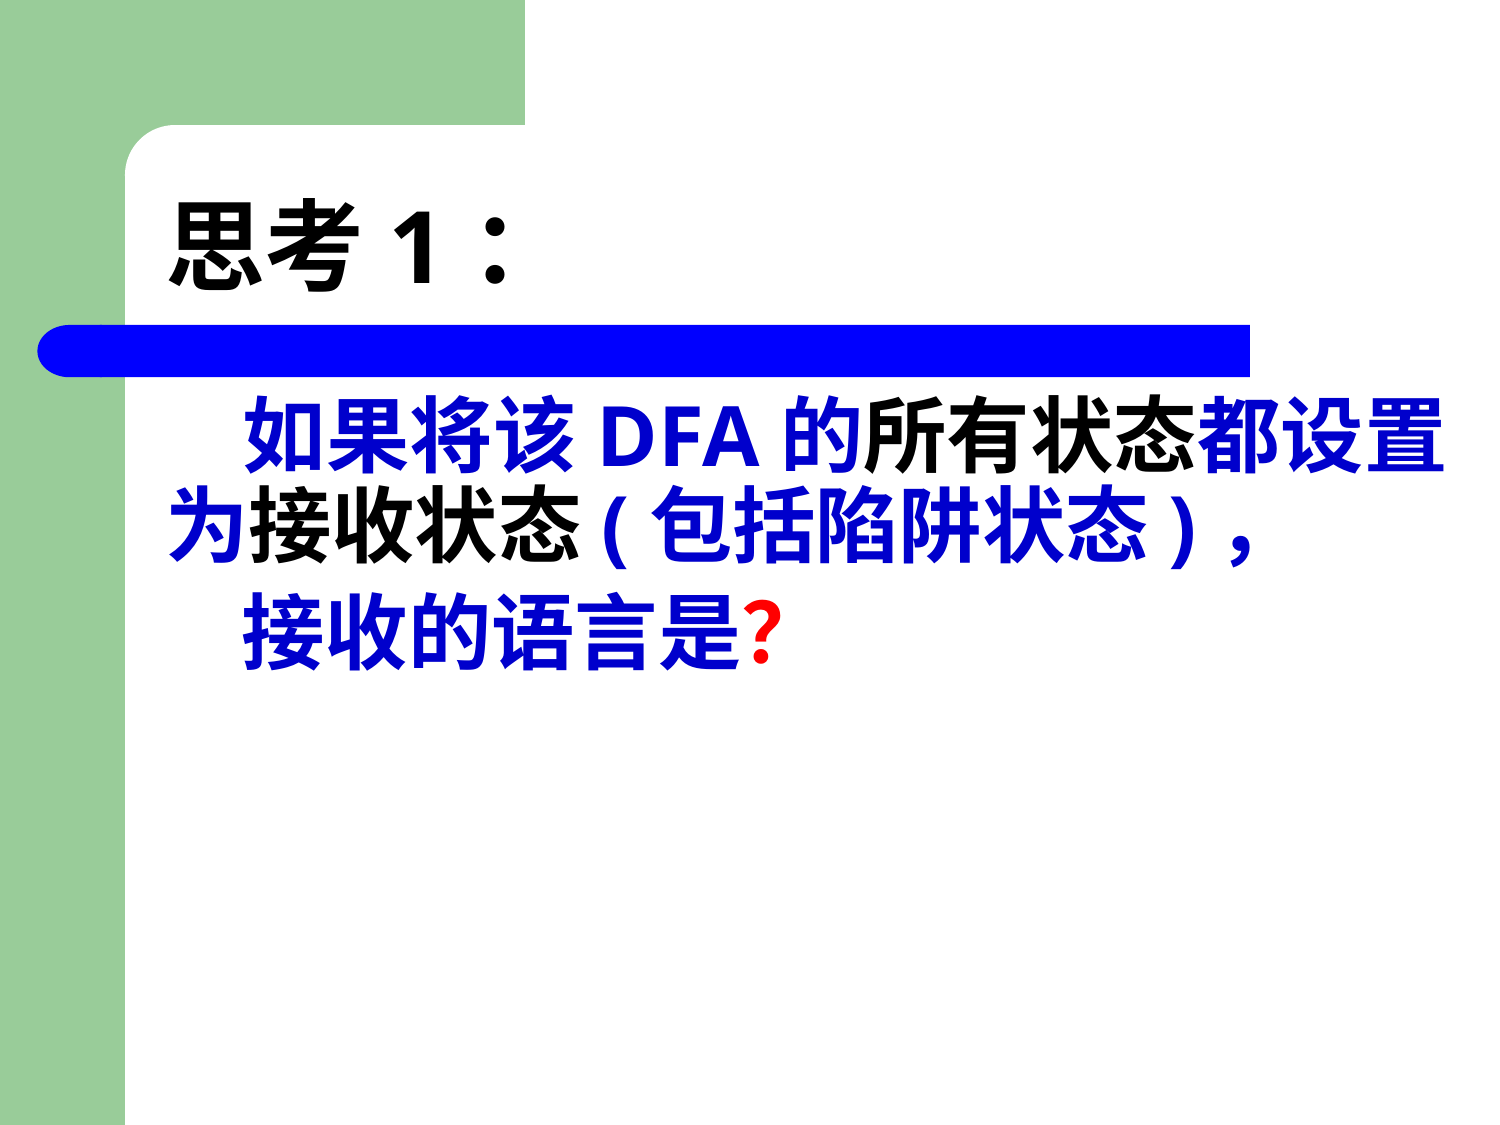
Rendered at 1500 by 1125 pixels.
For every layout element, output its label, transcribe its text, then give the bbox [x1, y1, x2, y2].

list 如果将该DFA的所有状态都设置为接收状态(包括陷阱状态)， 接收的语言是？ [149, 387, 1463, 1001]
title 思考1： [149, 124, 1463, 313]
